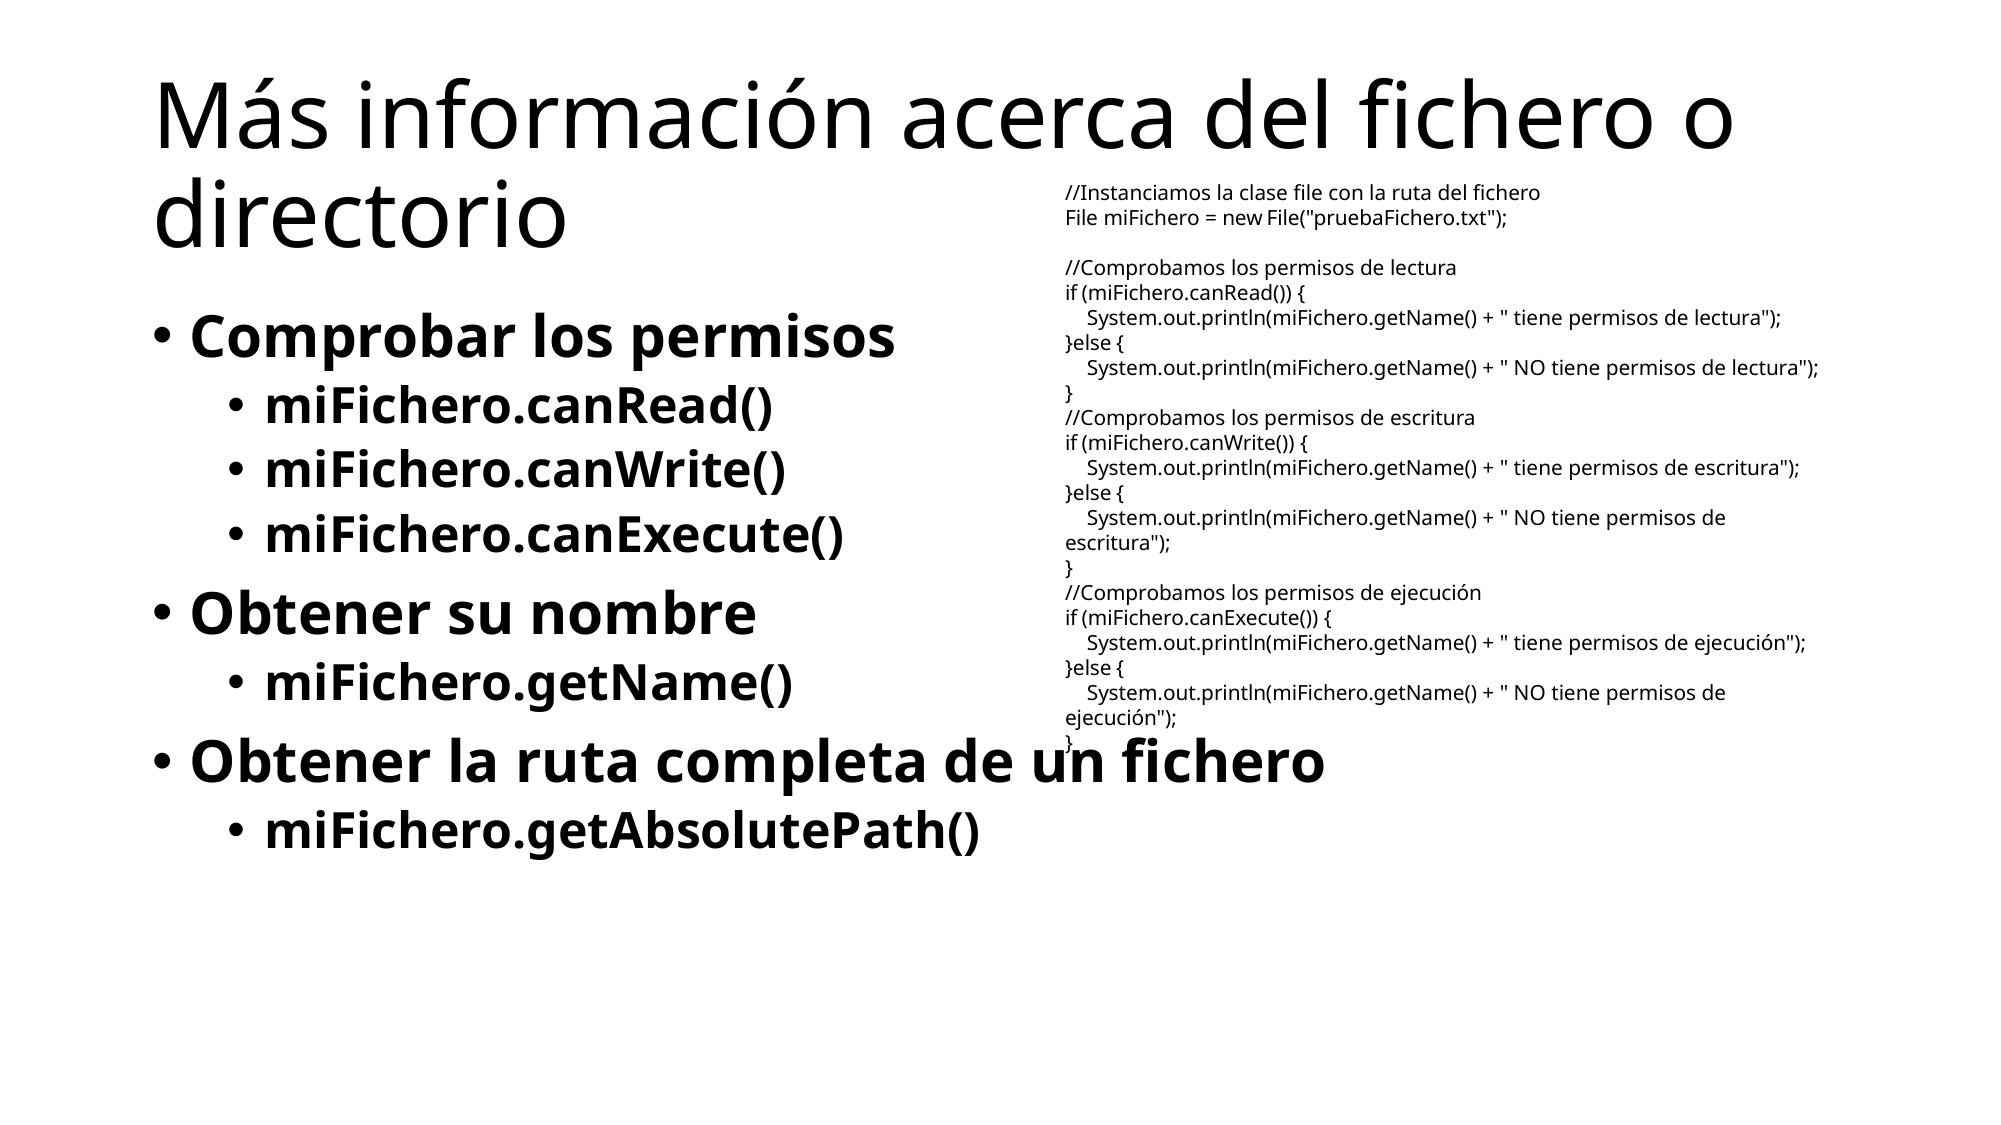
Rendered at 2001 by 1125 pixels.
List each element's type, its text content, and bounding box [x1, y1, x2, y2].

list Comprobar los permisos miFichero.canRead() miFichero.canWrite() miFichero.canExecute() Obtener su nombre miFichero.getName() Obtener la ruta completa de un fichero miFichero.getAbsolutePath() [137, 299, 1863, 1014]
text_box //Instanciamos la clase file con la ruta del fichero File miFichero = new File("pruebaFichero.txt"); //Comprobamos los permisos de lectura if (miFichero.canRead()) { System.out.println(miFichero.getName() + " tiene permisos de lectura"); }else { System.out.println(miFichero.getName() + " NO tiene permisos de lectura"); } //Comprobamos los permisos de escritura if (miFichero.canWrite()) { System.out.println(miFichero.getName() + " tiene permisos de escritura"); }else { System.out.println(miFichero.getName() + " NO tiene permisos de escritura"); } //Comprobamos los permisos de ejecución if (miFichero.canExecute()) { System.out.println(miFichero.getName() + " tiene permisos de ejecución"); }else { System.out.println(miFichero.getName() + " NO tiene permisos de ejecución"); } [1049, 172, 1845, 762]
title Más información acerca del fichero o directorio [137, 59, 1863, 278]
